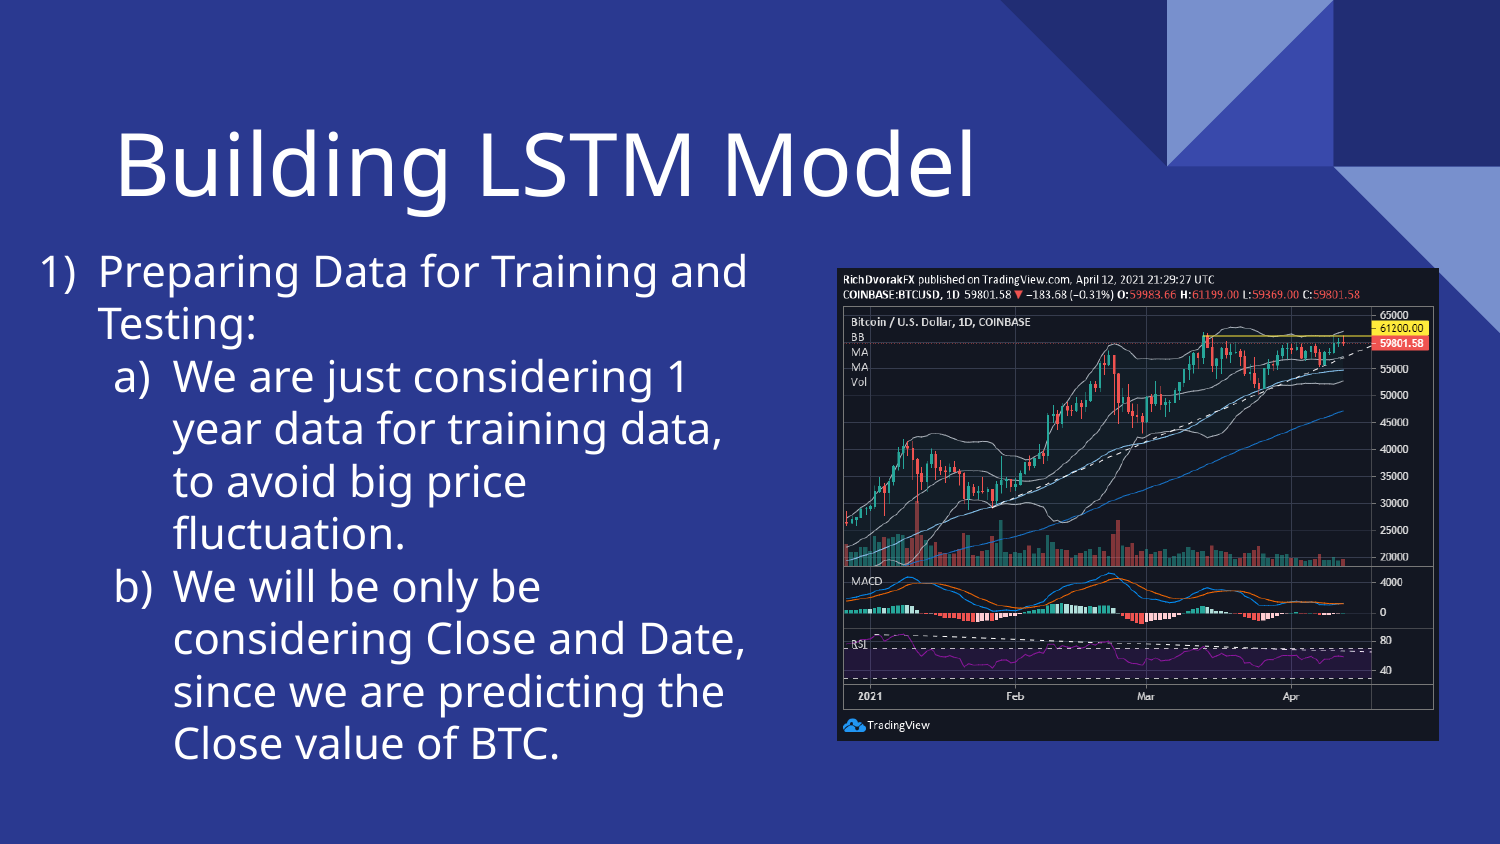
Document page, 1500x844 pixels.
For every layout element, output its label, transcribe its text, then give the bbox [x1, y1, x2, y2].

subtitle Preparing Data for Training and Testing: We are just considering 1 year data for training data, to avoid big price fluctuation. We will be only be considering Close and Date, since we are predicting the Close value of BTC. [7, 228, 784, 780]
title Building LSTM Model [98, 91, 1447, 229]
picture [837, 268, 1439, 741]
